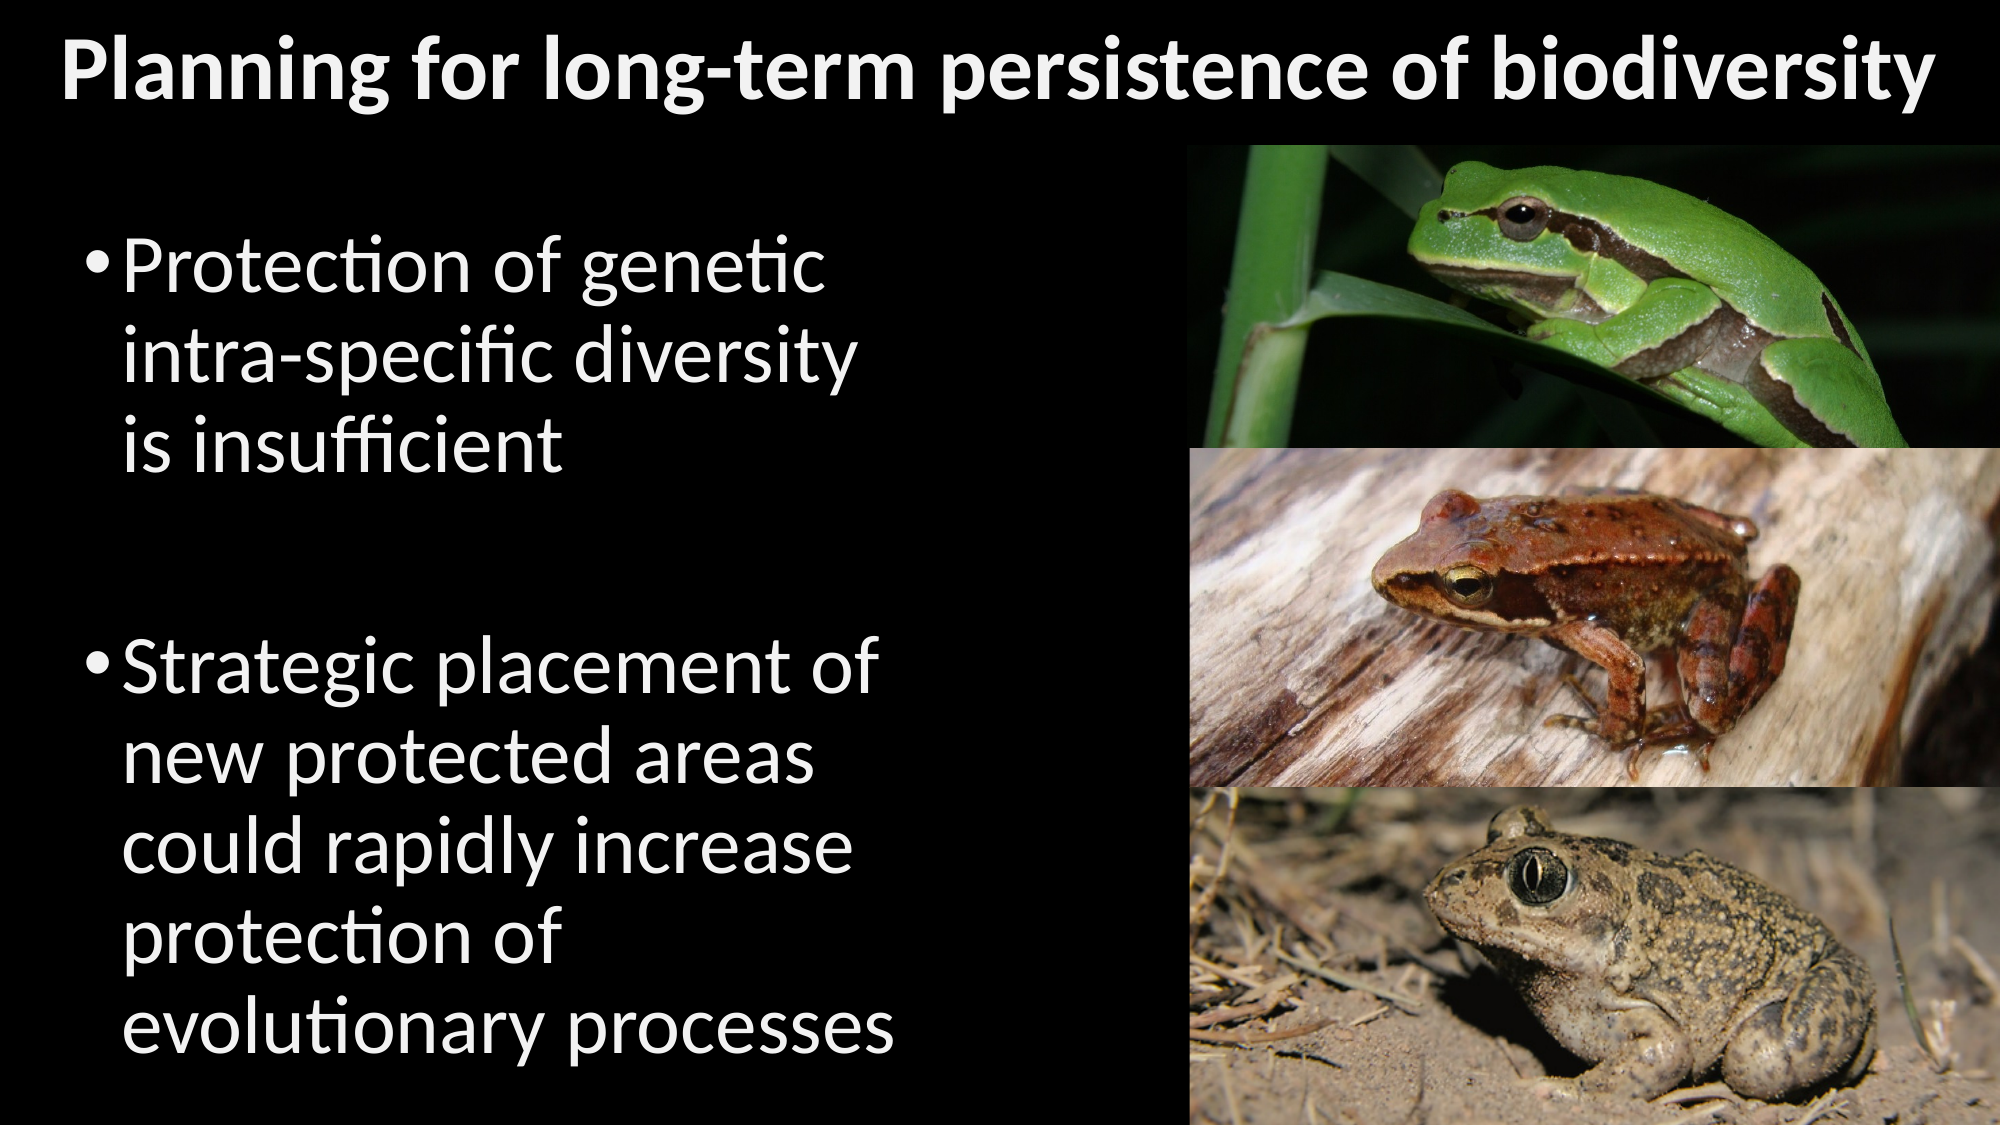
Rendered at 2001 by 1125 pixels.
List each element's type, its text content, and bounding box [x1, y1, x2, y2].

list Protection of genetic intra-specific diversity is insufficient Strategic placement of new protected areas could rapidly increase protection of evolutionary processes [68, 213, 937, 1089]
title Planning for long-term persistence of biodiversity [30, 0, 1970, 146]
picture [1187, 145, 2000, 1125]
